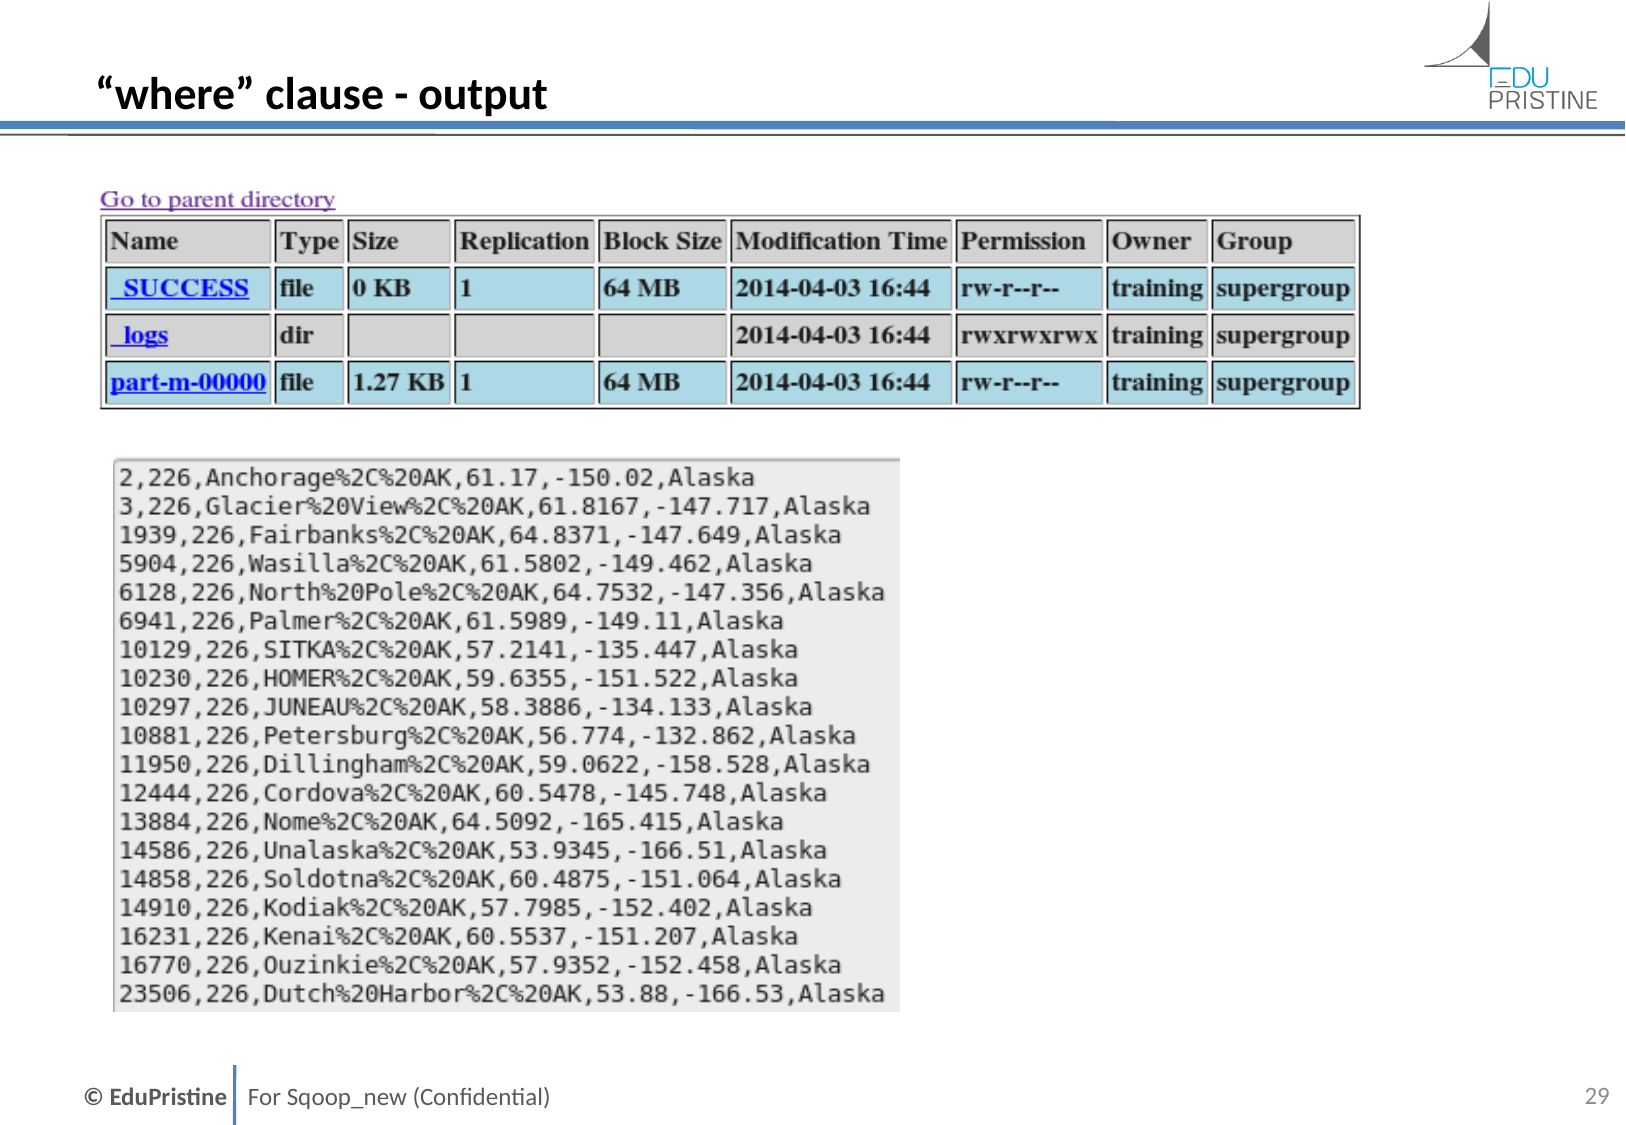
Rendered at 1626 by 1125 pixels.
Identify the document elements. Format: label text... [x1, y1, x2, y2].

list [87, 179, 1550, 1007]
picture [87, 178, 1400, 430]
picture [1424, 1, 1597, 109]
picture [112, 450, 901, 1012]
slide_number 28 [1543, 1065, 1625, 1125]
title “where” clause - output [87, 10, 1416, 126]
